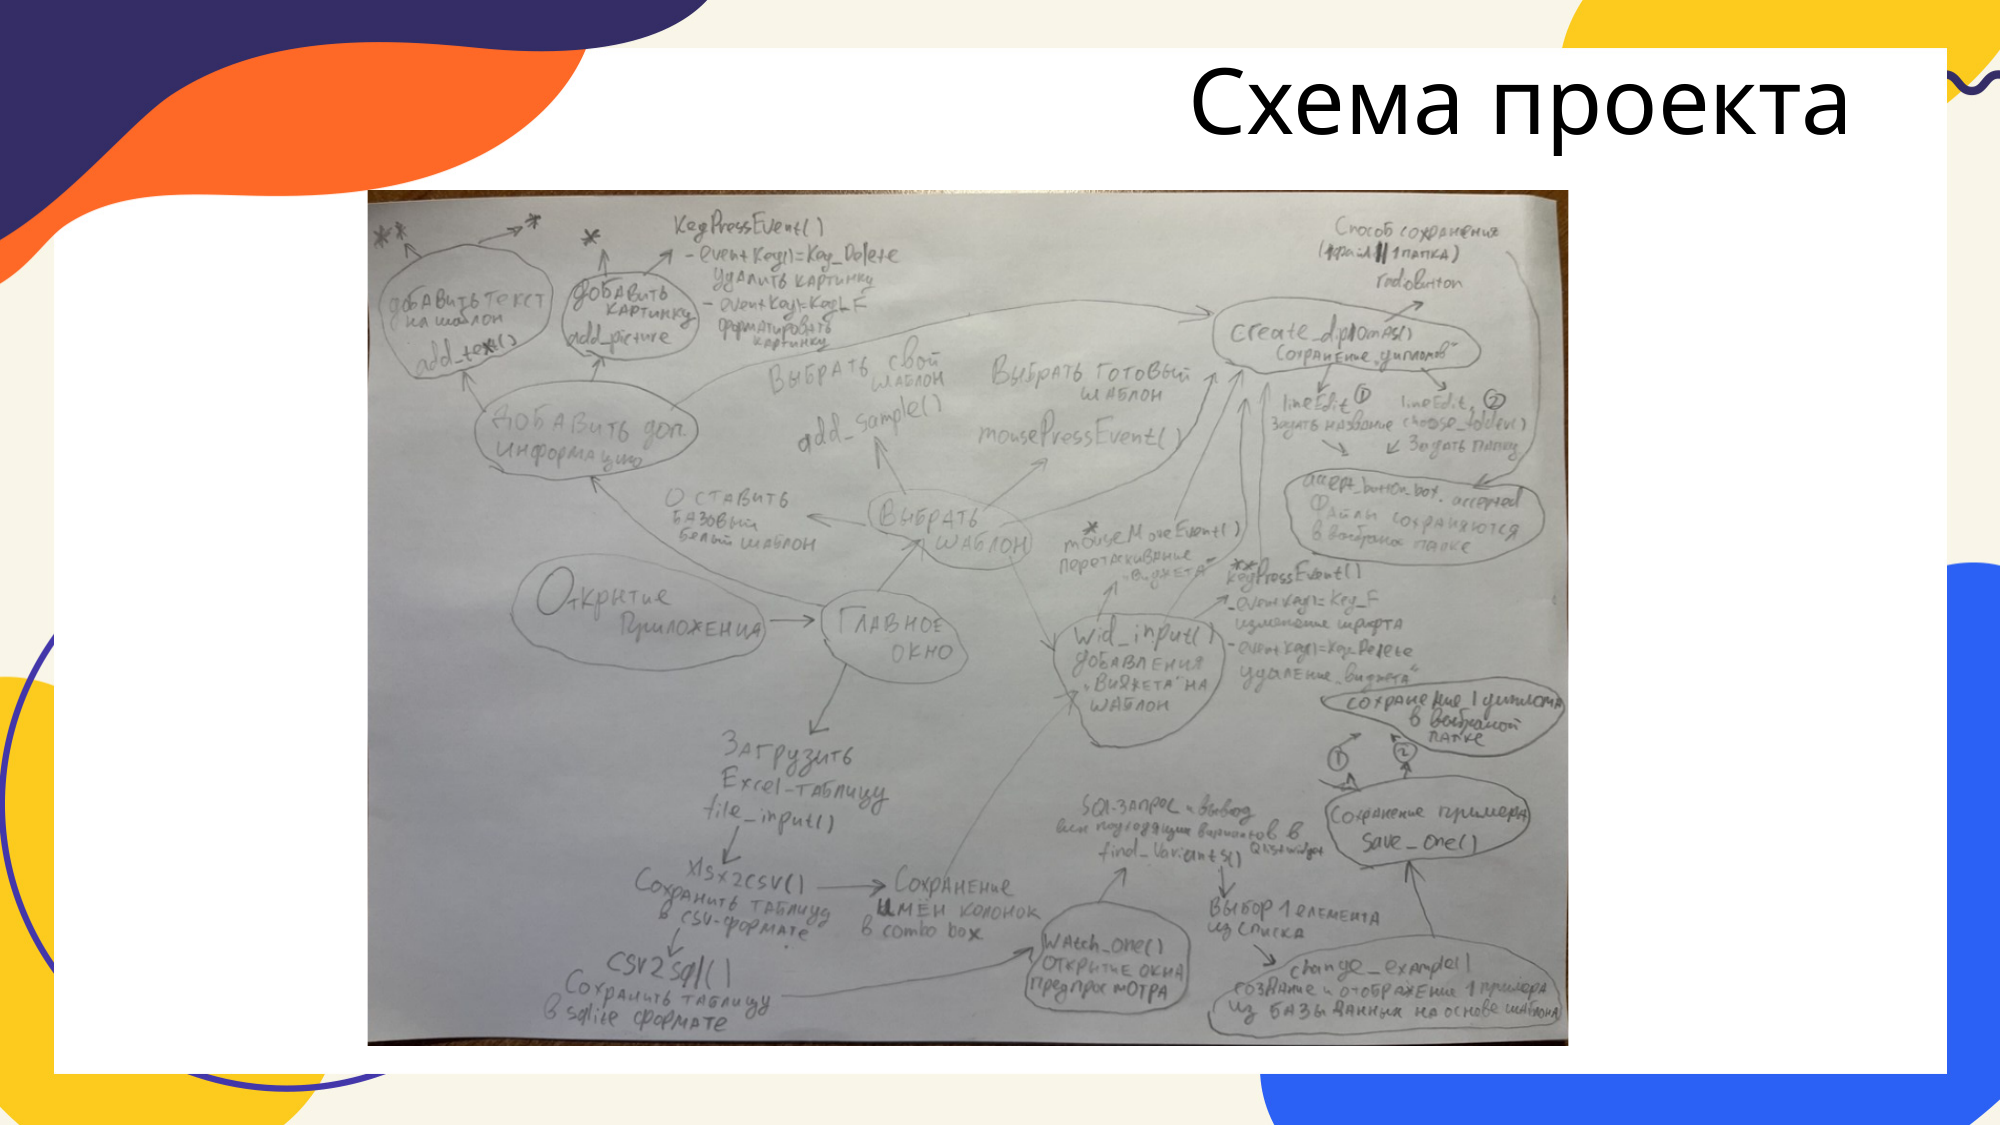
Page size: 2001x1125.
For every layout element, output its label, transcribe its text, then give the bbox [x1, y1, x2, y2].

title Схема проекта [229, 0, 1869, 214]
picture [0, 0, 2000, 1125]
